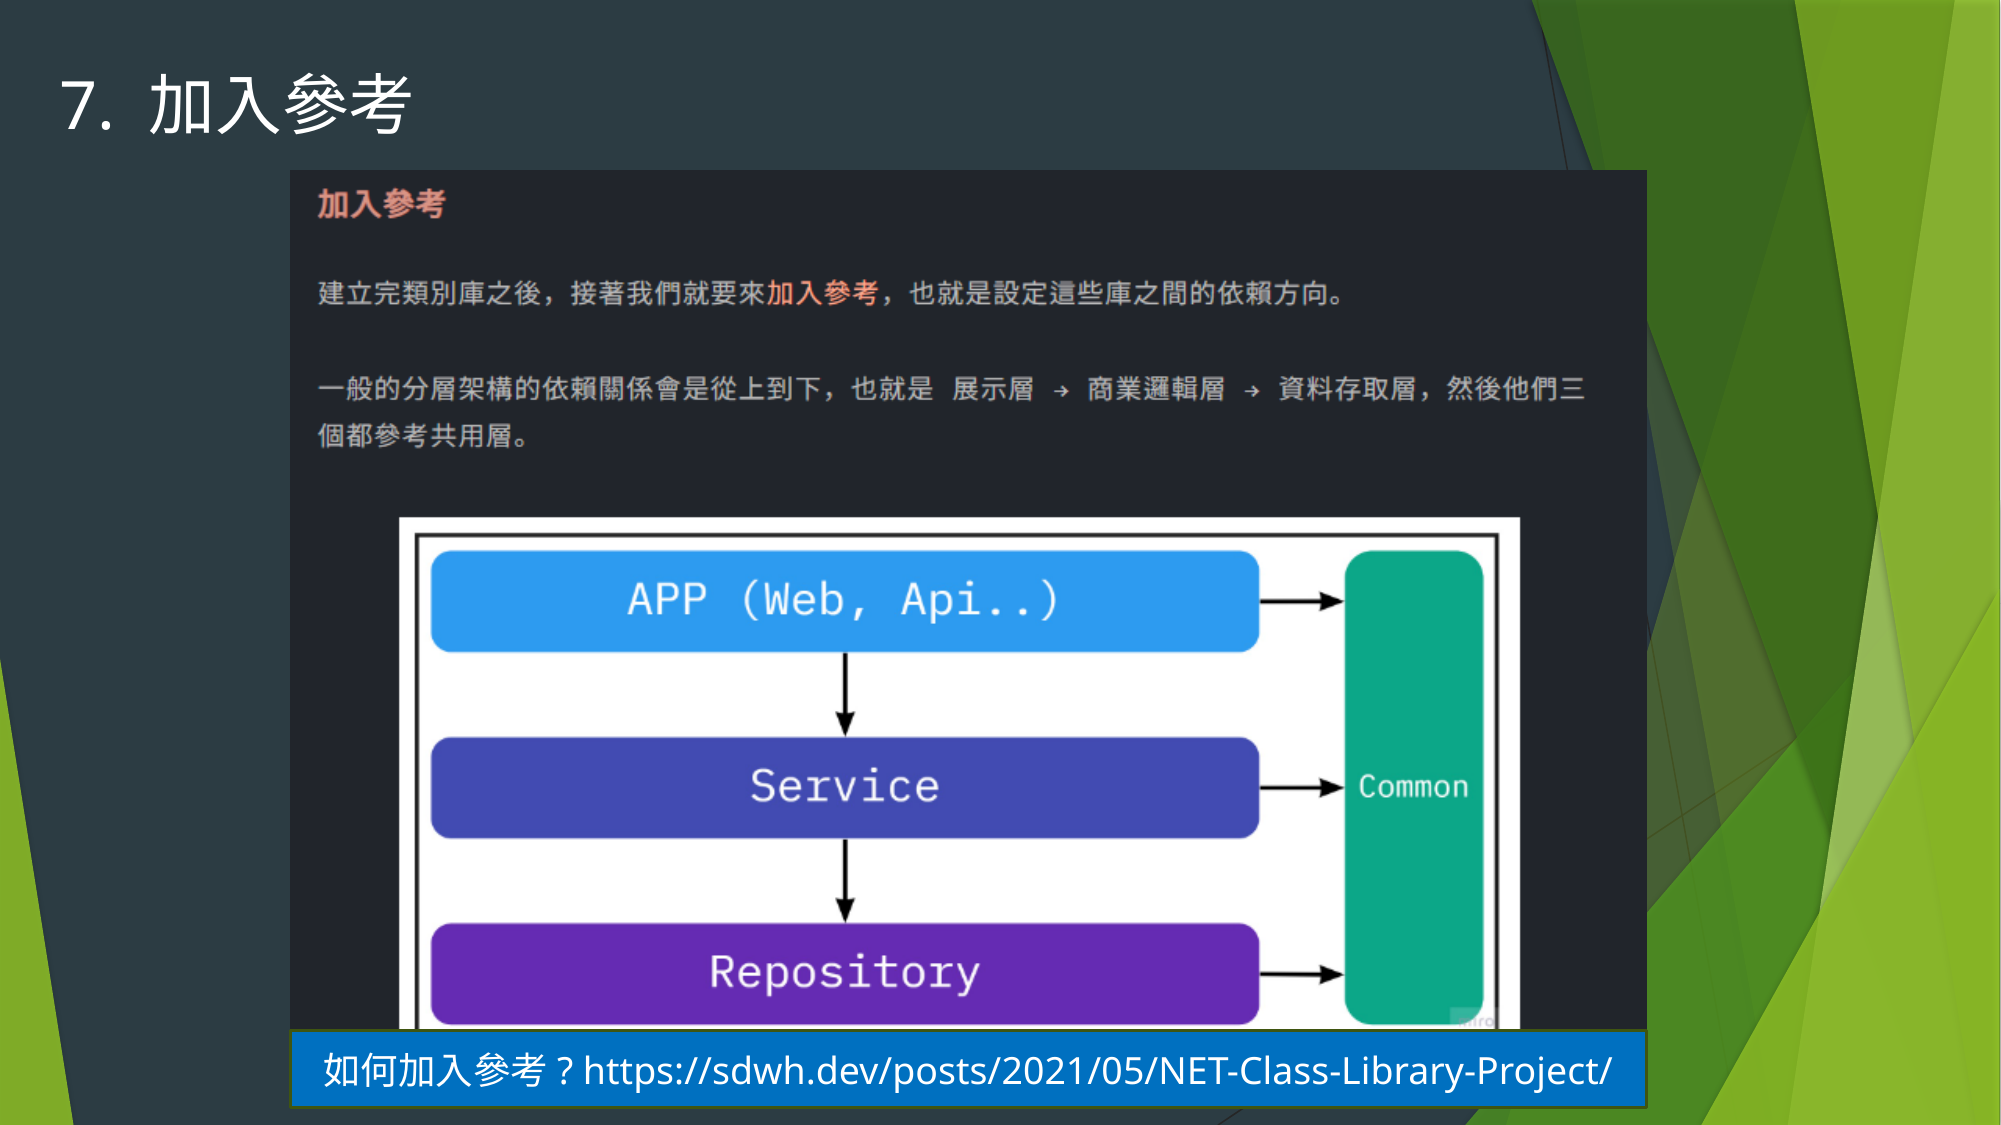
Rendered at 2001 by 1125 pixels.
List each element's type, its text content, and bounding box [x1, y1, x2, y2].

text_box 如何加入參考? https://sdwh.dev/posts/2021/05/NET-Class-Library-Project/ [289, 1075, 1648, 1109]
text_box 7. 加入參考 [44, 55, 1364, 151]
picture [289, 169, 1648, 1070]
